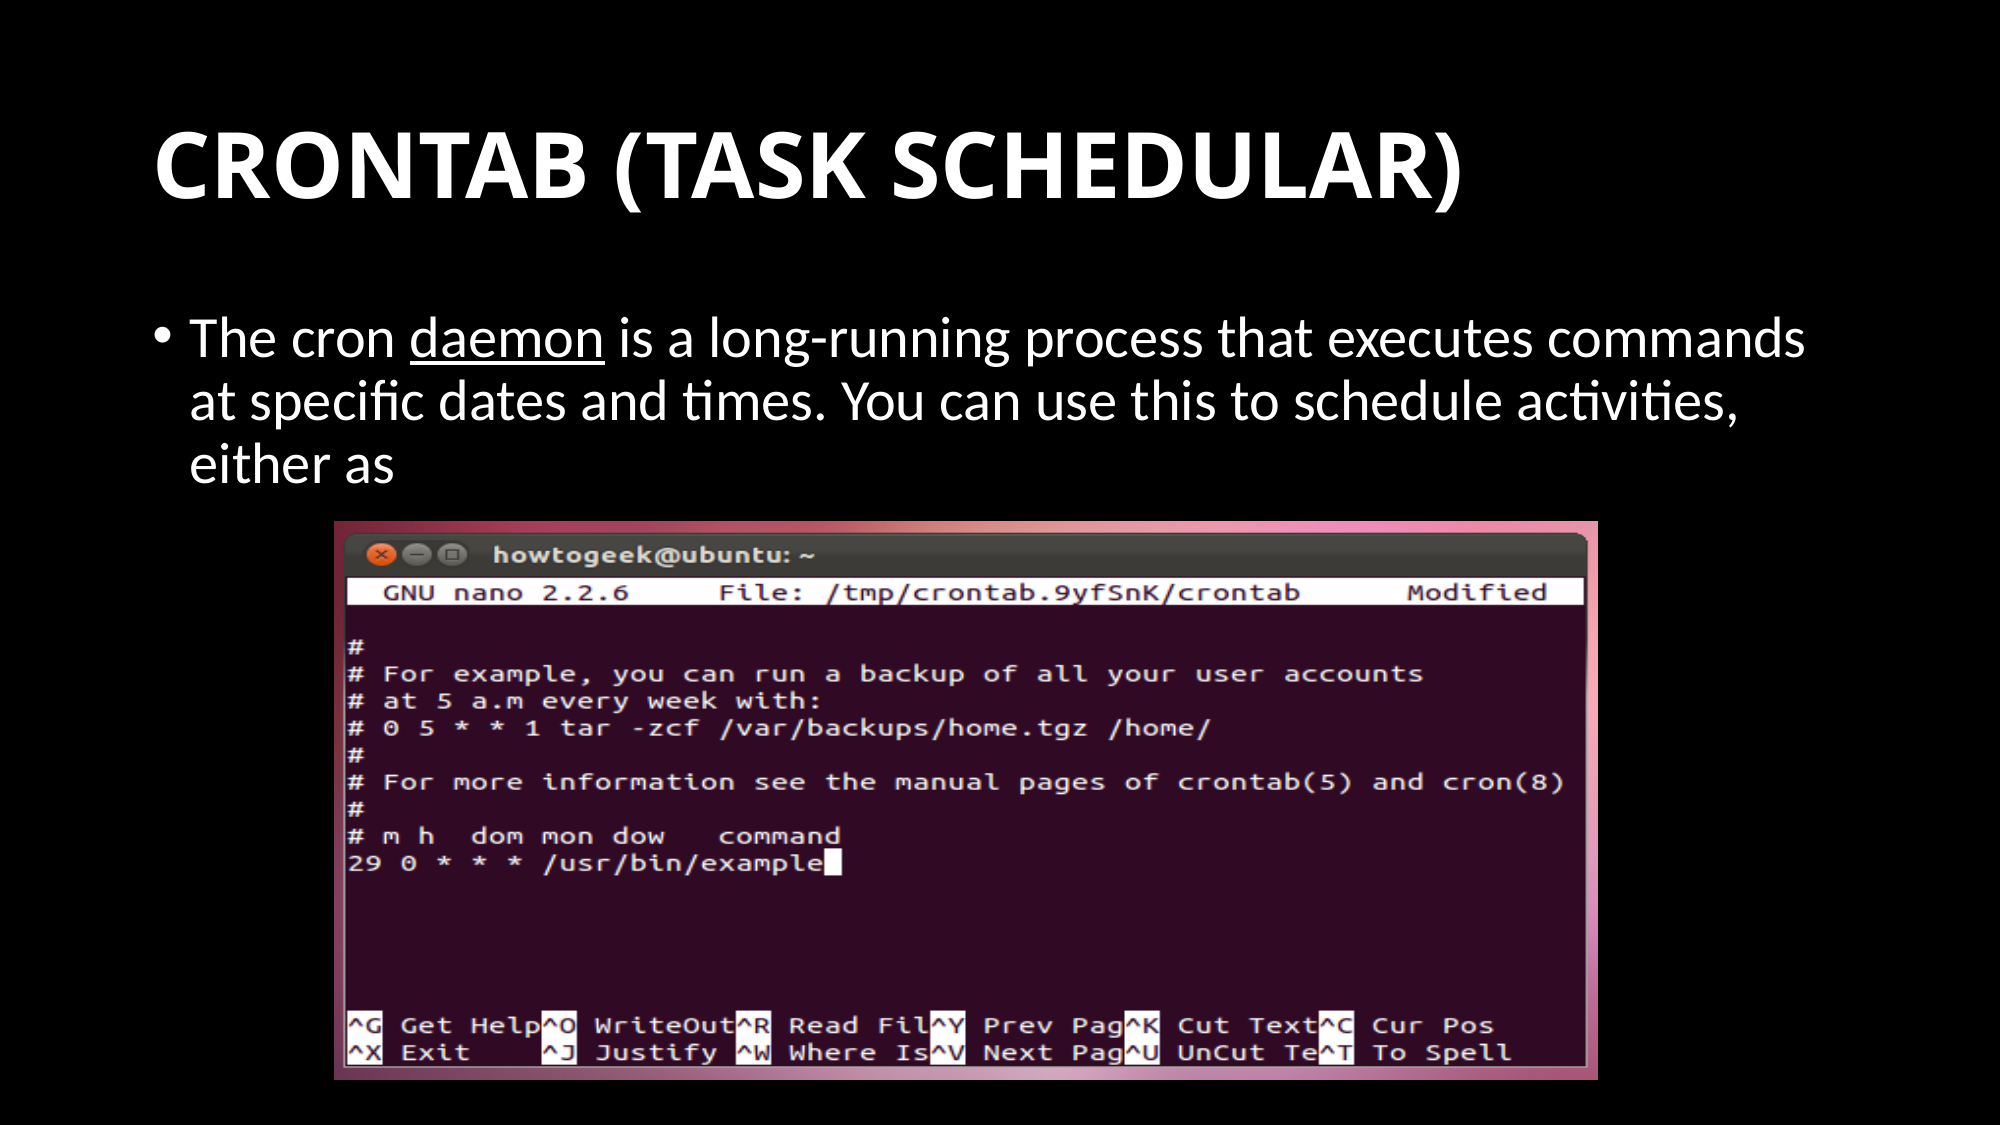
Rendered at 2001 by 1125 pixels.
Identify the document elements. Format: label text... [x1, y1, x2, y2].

list The cron daemon is a long-running process that executes commands at specific dates and times. You can use this to schedule activities, either as [137, 299, 1863, 1014]
picture [334, 521, 1598, 1080]
title CRONTAB (TASK SCHEDULAR) [137, 59, 1863, 278]
